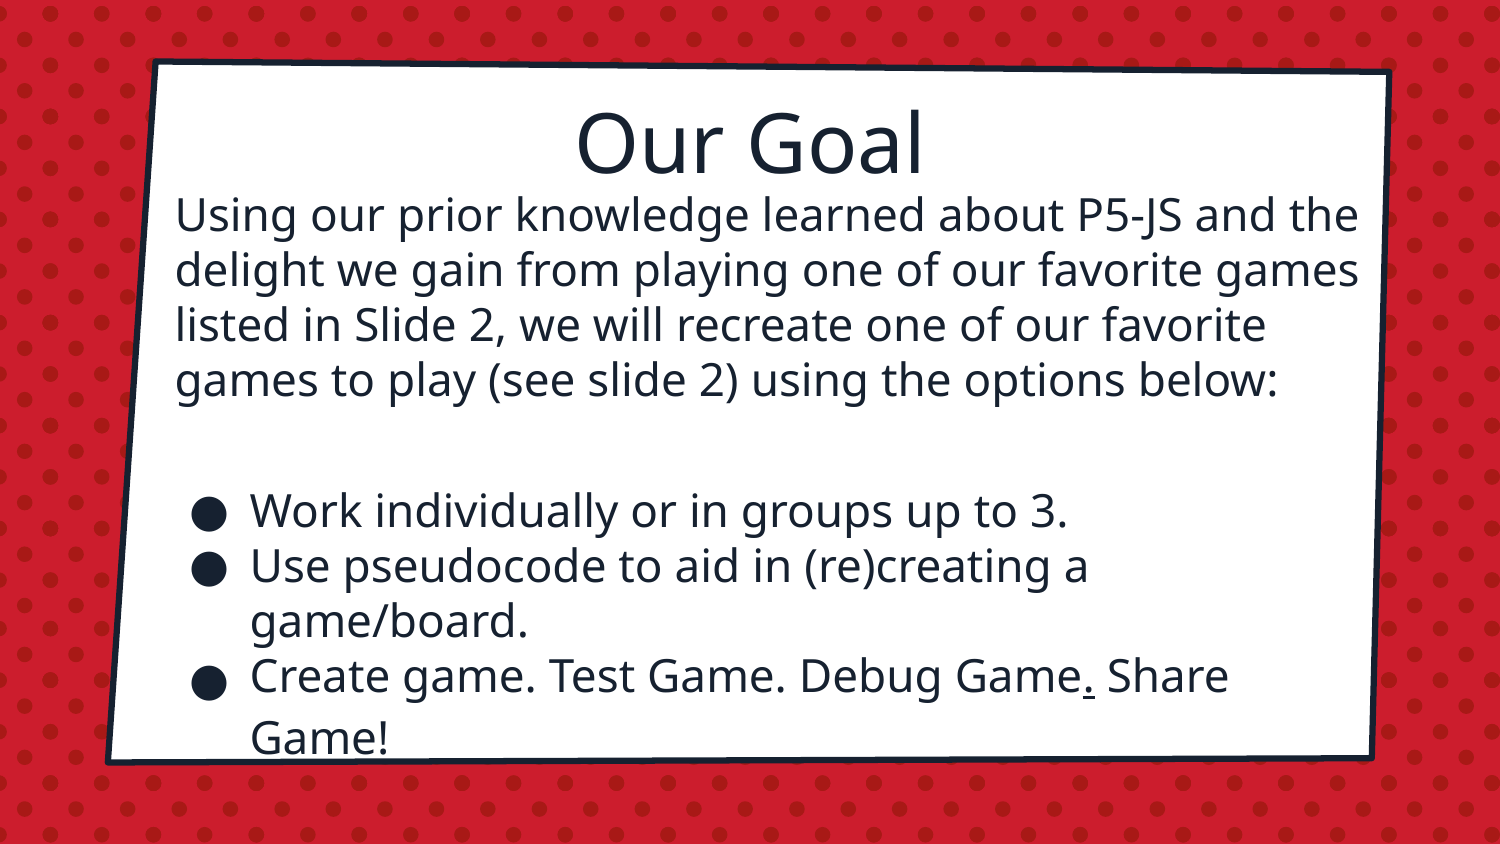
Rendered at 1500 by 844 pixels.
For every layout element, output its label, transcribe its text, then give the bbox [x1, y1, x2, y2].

title Our Goal [455, 75, 1045, 164]
subtitle Using our prior knowledge learned about P5-JS and the delight we gain from playing one of our favorite games listed in Slide 2, we will recreate one of our favorite games to play (see slide 2) using the options below: Work individually or in groups up to 3. Use pseudocode to aid in (re)creating a game/board. Create game. Test Game. Debug Game. Share Game! [159, 170, 1386, 714]
